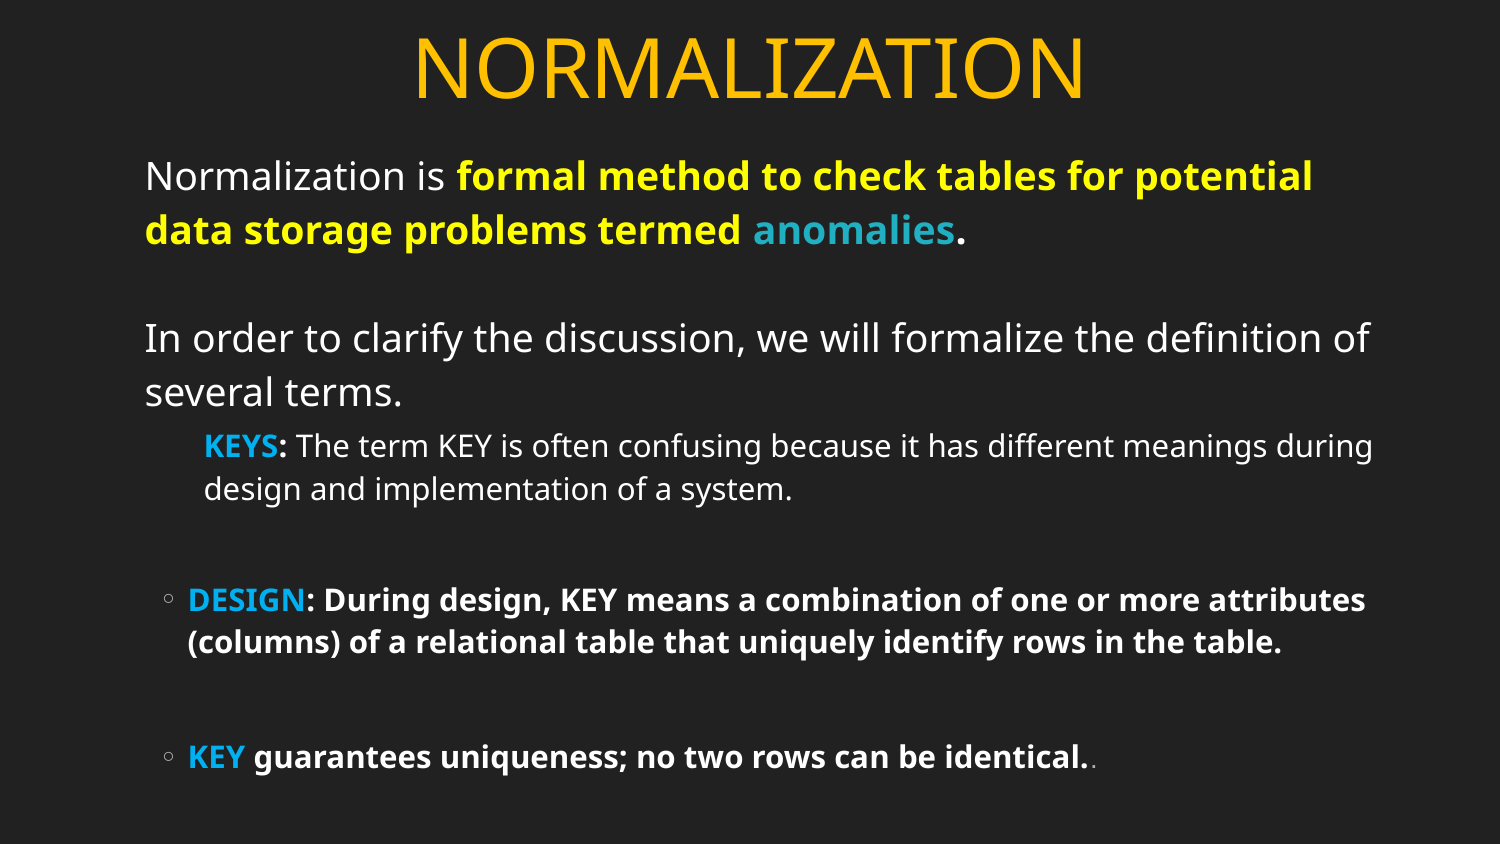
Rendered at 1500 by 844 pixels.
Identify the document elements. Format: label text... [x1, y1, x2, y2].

list Normalization is formal method to check tables for potential data storage problems termed anomalies. In order to clarify the discussion, we will formalize the definition of several terms. KEYS: The term KEY is often confusing because it has different meanings during design and implementation of a system. DESIGN: During design, KEY means a combination of one or more attributes (columns) of a relational table that uniquely identify rows in the table. KEY guarantees uniqueness; no two rows can be identical.. [76, 129, 1427, 794]
title NORMALIZATION [75, 0, 1425, 79]
